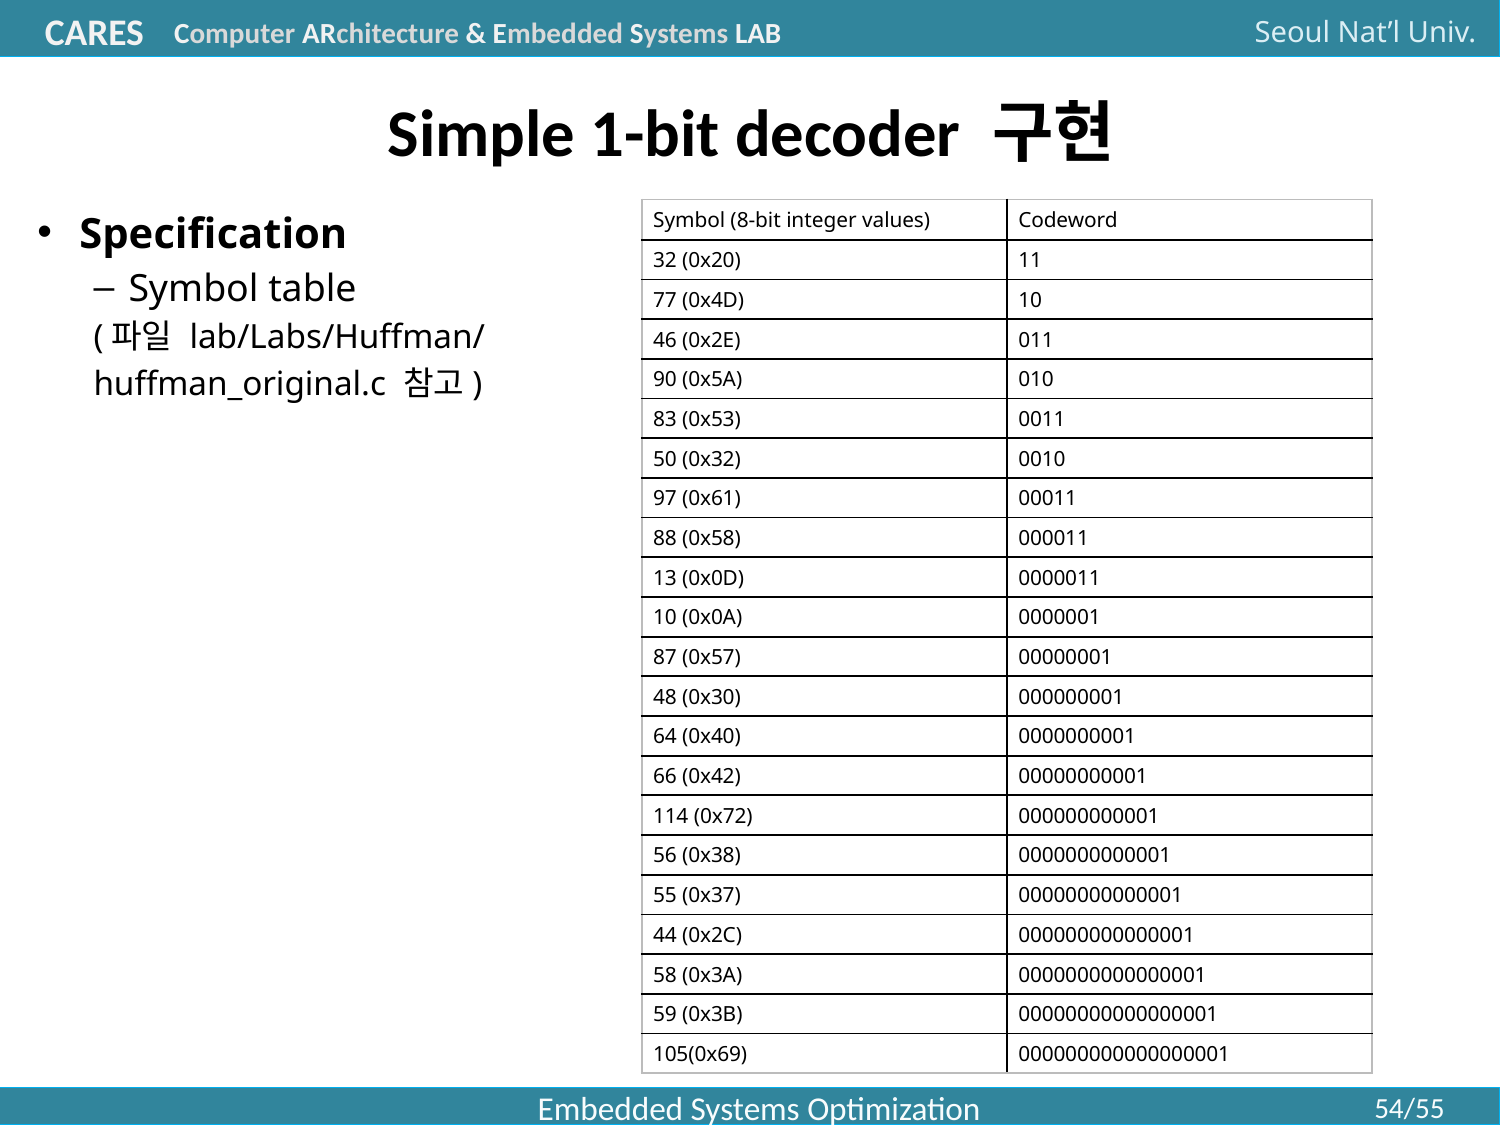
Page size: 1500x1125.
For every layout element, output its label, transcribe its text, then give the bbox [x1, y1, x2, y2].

table_cell 0000001 [1008, 598, 1371, 636]
table_cell 000000001 [1008, 677, 1371, 715]
table_cell 000011 [1008, 518, 1371, 556]
table_cell 011 [1008, 320, 1371, 358]
table_cell 77 (0x4D) [643, 280, 1006, 318]
list Specification Symbol table (파일 lab/Labs/Huffman/ huffman_original.c 참고) [22, 198, 641, 1035]
table_cell 0000011 [1008, 558, 1371, 596]
table_cell 00000001 [1008, 638, 1371, 675]
table_cell 0000000000000001 [1008, 955, 1371, 993]
table_cell 000000000001 [1008, 796, 1371, 834]
table_cell 10 [1008, 280, 1371, 318]
table_cell 0011 [1008, 399, 1371, 437]
table_cell 10 (0x0A) [643, 598, 1006, 636]
table_cell 88 (0x58) [643, 518, 1006, 556]
table_cell 105(0x69) [643, 1034, 1006, 1072]
table_cell 114 (0x72) [643, 796, 1006, 834]
slide_number 54/55 [1341, 1083, 1478, 1125]
table_cell 32 (0x20) [643, 241, 1006, 279]
table_cell 59 (0x3B) [643, 995, 1006, 1033]
table_cell 000000000000000001 [1008, 1034, 1371, 1072]
table_cell 11 [1008, 241, 1371, 279]
footer Embedded Systems Optimization [243, 1083, 1275, 1125]
table_cell 64 (0x40) [643, 717, 1006, 755]
table_cell 0000000001 [1008, 717, 1371, 755]
table_cell 55 (0x37) [643, 876, 1006, 914]
table_cell 97 (0x61) [643, 479, 1006, 517]
table_cell 48 (0x30) [643, 677, 1006, 715]
table_cell 56 (0x38) [643, 836, 1006, 874]
table_cell 00000000000000001 [1008, 995, 1371, 1033]
table_header Codeword [1008, 200, 1371, 239]
table_cell 010 [1008, 360, 1371, 398]
table_cell 00000000000001 [1008, 876, 1371, 914]
table_cell 87 (0x57) [643, 638, 1006, 675]
table_cell 50 (0x32) [643, 439, 1006, 477]
table_cell 58 (0x3A) [643, 955, 1006, 993]
table_cell 00011 [1008, 479, 1371, 517]
table_cell 44 (0x2C) [643, 915, 1006, 953]
table_header Symbol (8-bit integer values) [643, 200, 1006, 239]
title Simple 1-bit decoder 구현 [76, 59, 1427, 200]
table_cell 46 (0x2E) [643, 320, 1006, 358]
table_cell 13 (0x0D) [643, 558, 1006, 596]
table_cell 0000000000001 [1008, 836, 1371, 874]
table_cell 00000000001 [1008, 757, 1371, 794]
table_cell 90 (0x5A) [643, 360, 1006, 398]
table_cell 66 (0x42) [643, 757, 1006, 794]
table_cell 83 (0x53) [643, 399, 1006, 437]
table_cell 000000000000001 [1008, 915, 1371, 953]
table_cell 0010 [1008, 439, 1371, 477]
